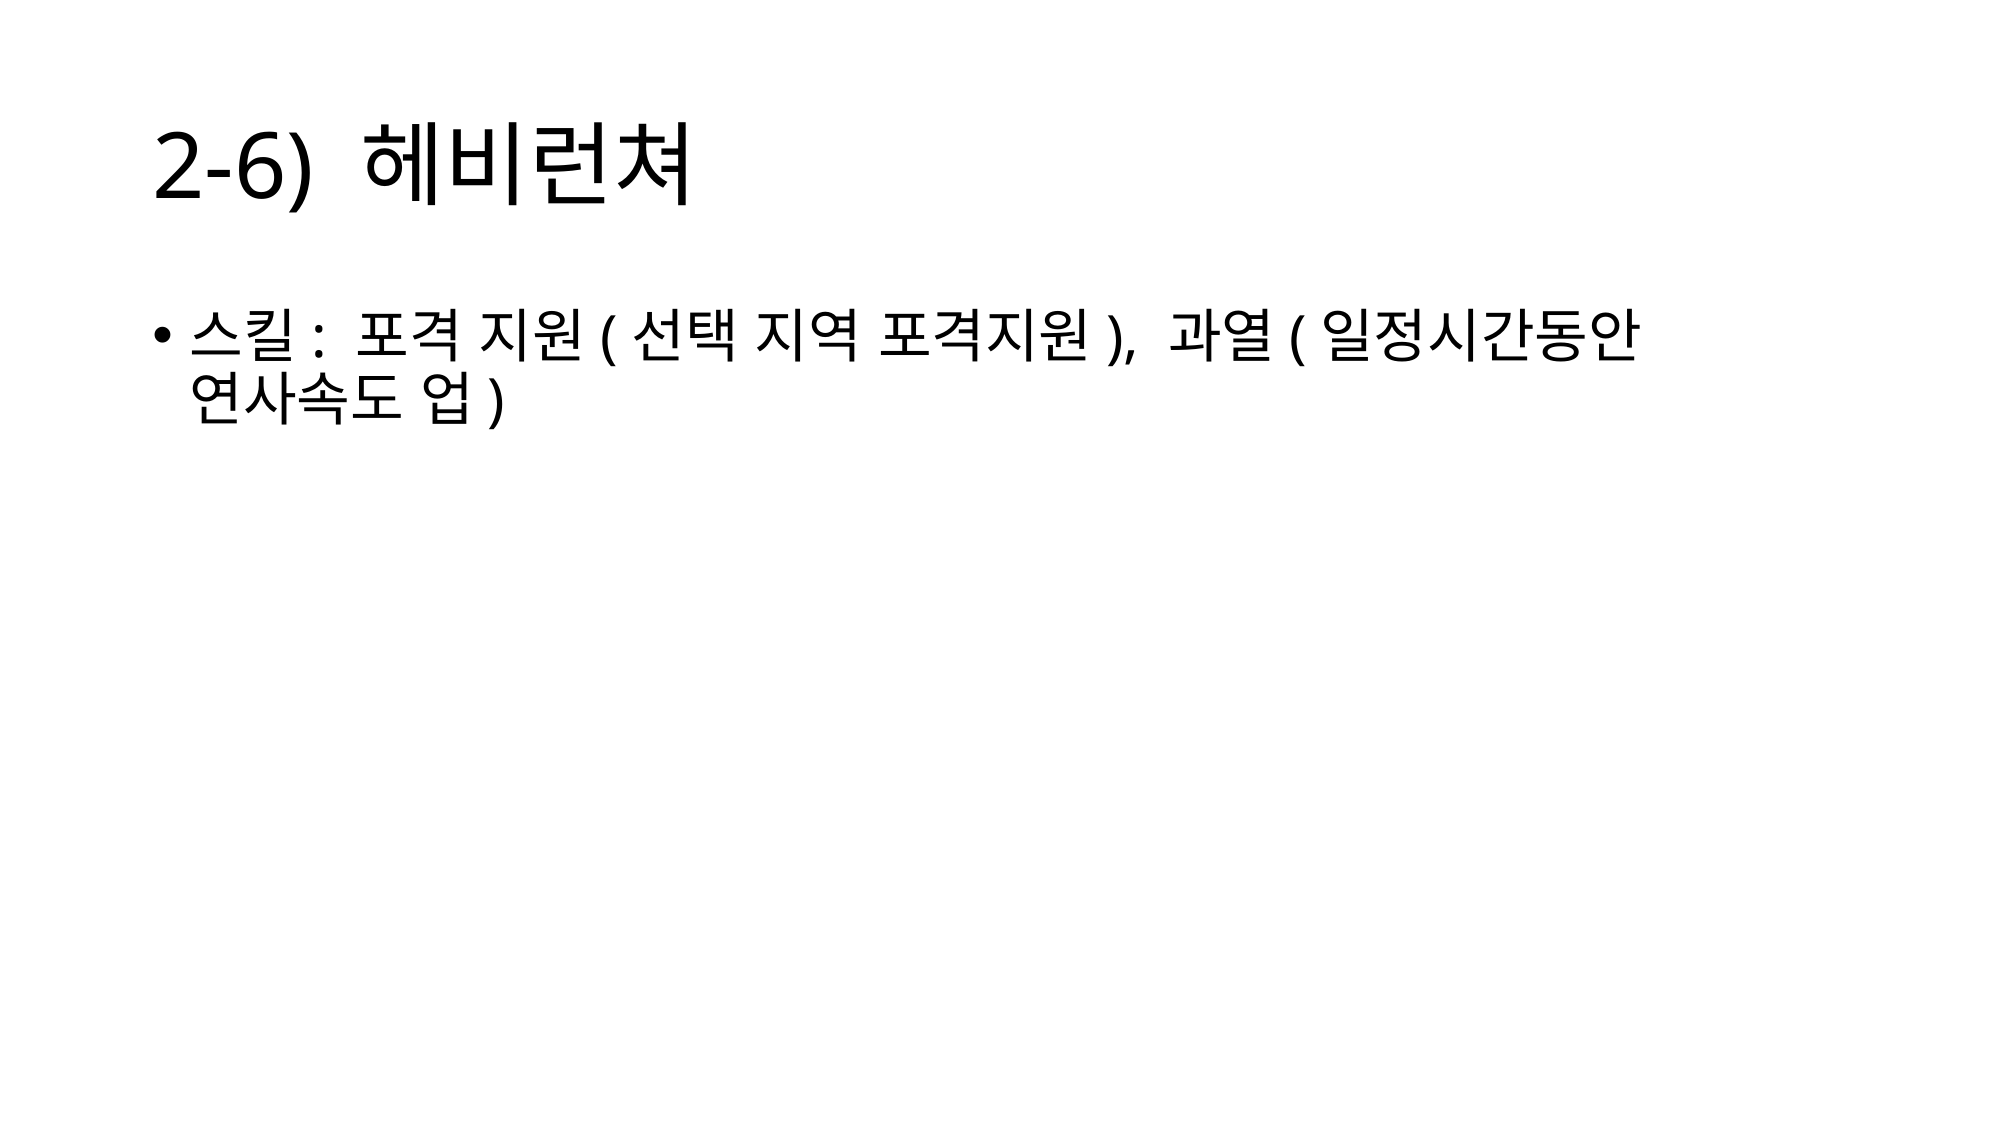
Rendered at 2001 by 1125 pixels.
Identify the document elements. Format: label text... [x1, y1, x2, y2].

list 스킬: 포격 지원(선택 지역 포격지원), 과열(일정시간동안 연사속도 업) [137, 299, 1863, 1014]
title 2-6) 헤비런쳐 [137, 59, 1863, 278]
